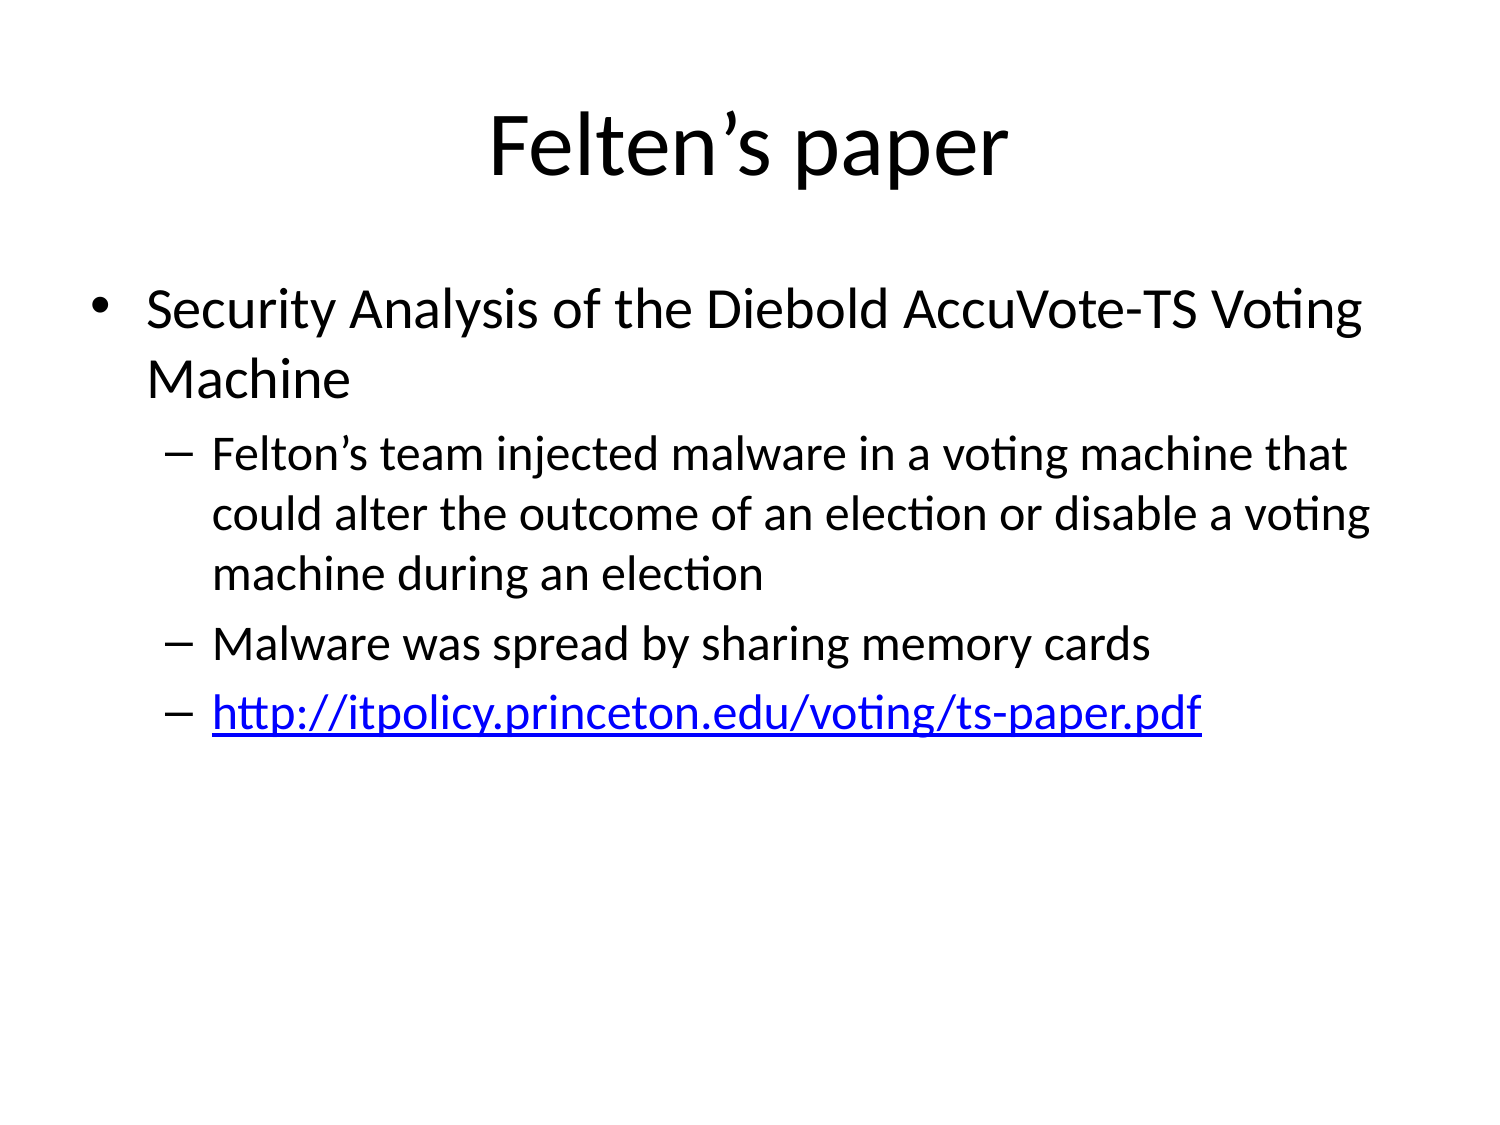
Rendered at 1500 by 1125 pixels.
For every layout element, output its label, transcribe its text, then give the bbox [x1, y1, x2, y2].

title Felten’s paper [75, 45, 1425, 233]
list Security Analysis of the Diebold AccuVote-TS Voting Machine Felton’s team injected malware in a voting machine that could alter the outcome of an election or disable a voting machine during an election Malware was spread by sharing memory cards http://itpolicy.princeton.edu/voting/ts-paper.pdf [75, 262, 1425, 1005]
